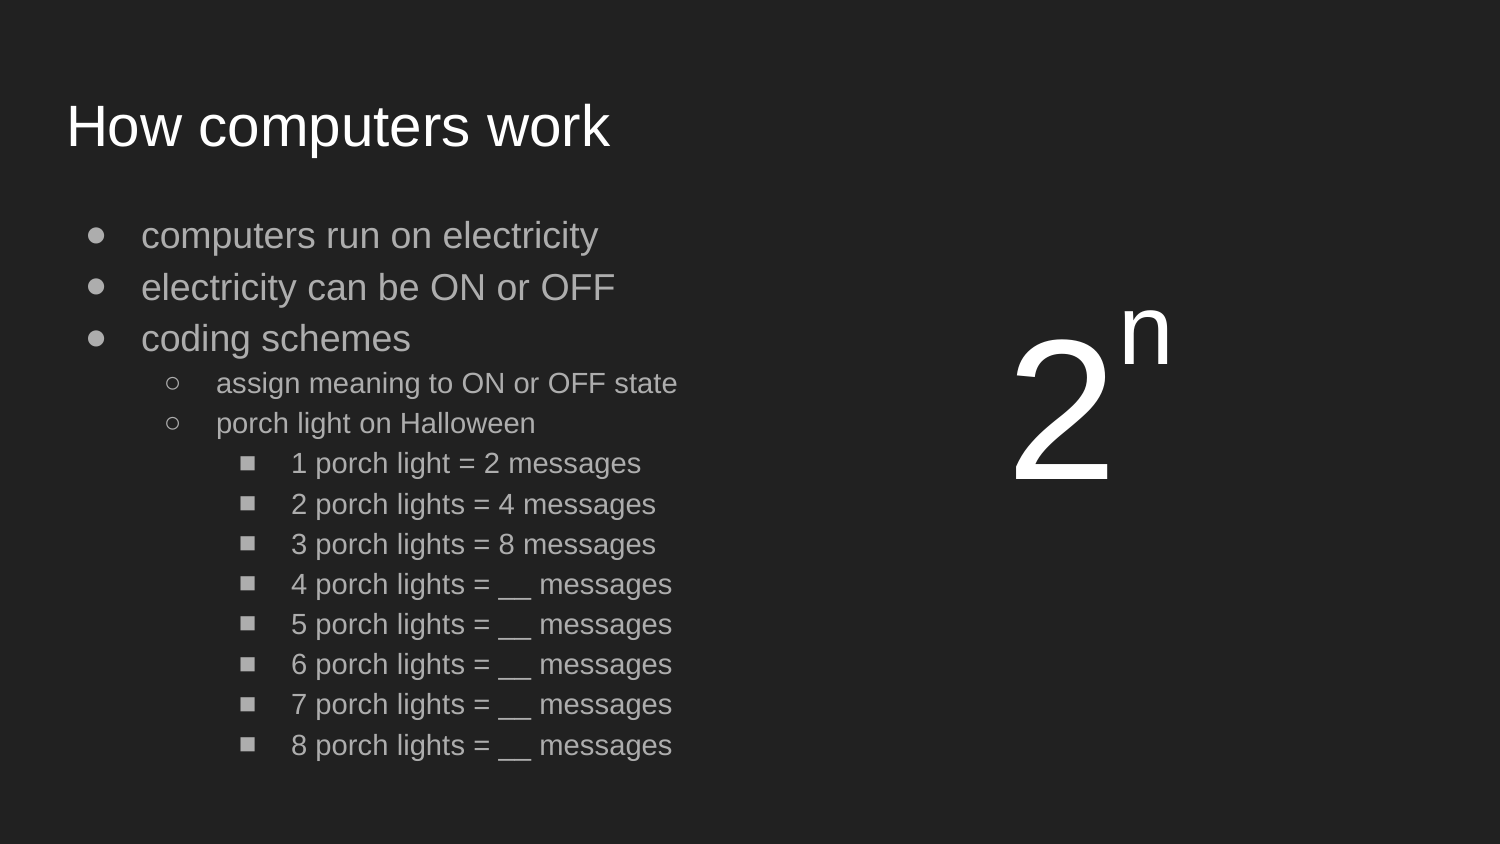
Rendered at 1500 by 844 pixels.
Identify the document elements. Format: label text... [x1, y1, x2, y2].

title How computers work [51, 72, 1449, 167]
text_box 2 [991, 264, 1161, 501]
text_box n [1103, 249, 1222, 351]
list computers run on electricity electricity can be ON or OFF coding schemes assign meaning to ON or OFF state porch light on Halloween 1 porch light = 2 messages 2 porch lights = 4 messages 3 porch lights = 8 messages 4 porch lights = __ messages 5 porch lights = __ messages 6 porch lights = __ messages 7 porch lights = __ messages 8 porch lights = __ messages [51, 189, 1449, 827]
